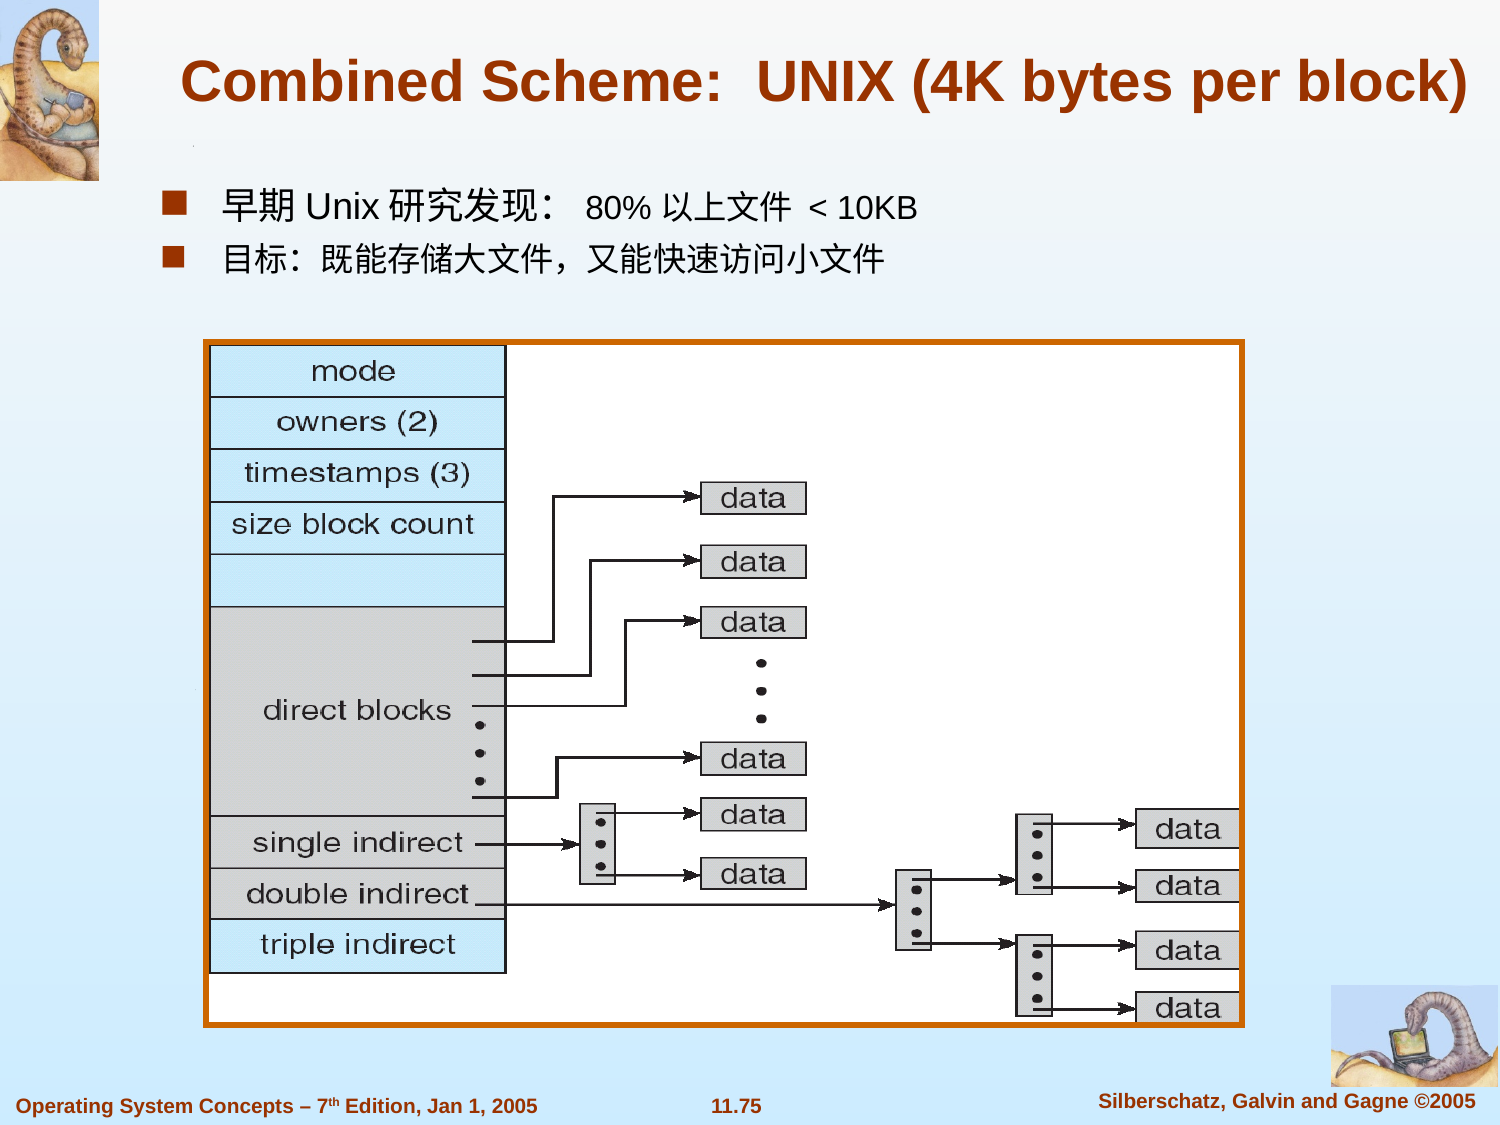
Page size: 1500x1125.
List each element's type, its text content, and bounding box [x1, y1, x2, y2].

title Combined Scheme: UNIX (4K bytes per block) [150, 45, 1500, 121]
picture [208, 345, 1239, 1022]
picture [1331, 985, 1498, 1087]
picture [0, 0, 99, 181]
text_box 早期Unix研究发现：80%以上文件 < 10KB 目标：既能存储大文件，又能快速访问小文件 [150, 174, 1356, 310]
